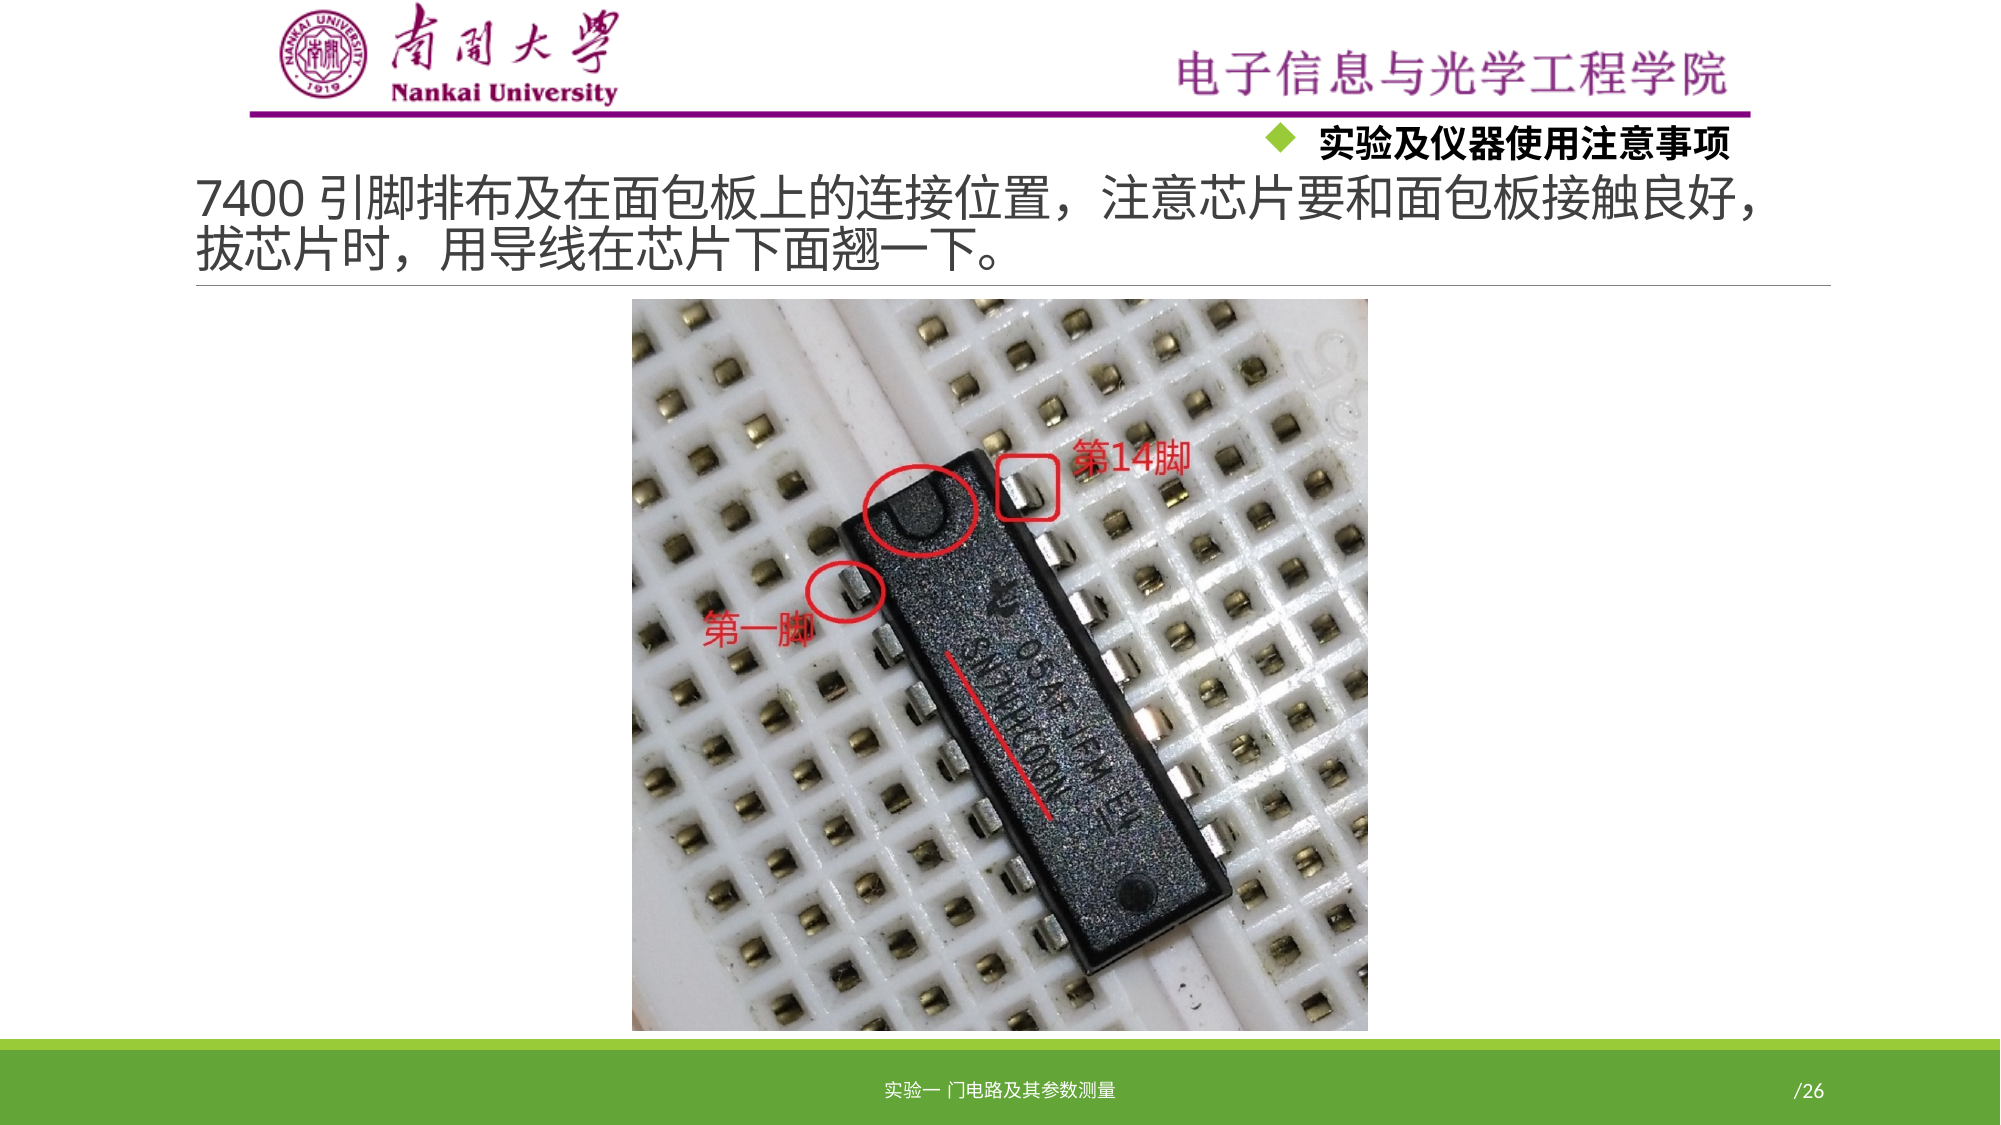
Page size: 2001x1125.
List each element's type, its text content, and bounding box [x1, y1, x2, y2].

slide_number 14 [1624, 1059, 1840, 1120]
title 7400引脚排布及在面包板上的连接位置，注意芯片要和面包板接触良好，拔芯片时，用导线在芯片下面翘一下。 [180, 47, 1830, 285]
text_box 实验及仪器使用注意事项 [1247, 112, 1746, 173]
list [631, 299, 1369, 1031]
footer 实验一 门电路及其参数测量 [604, 1059, 1396, 1120]
picture [0, 0, 2001, 1125]
